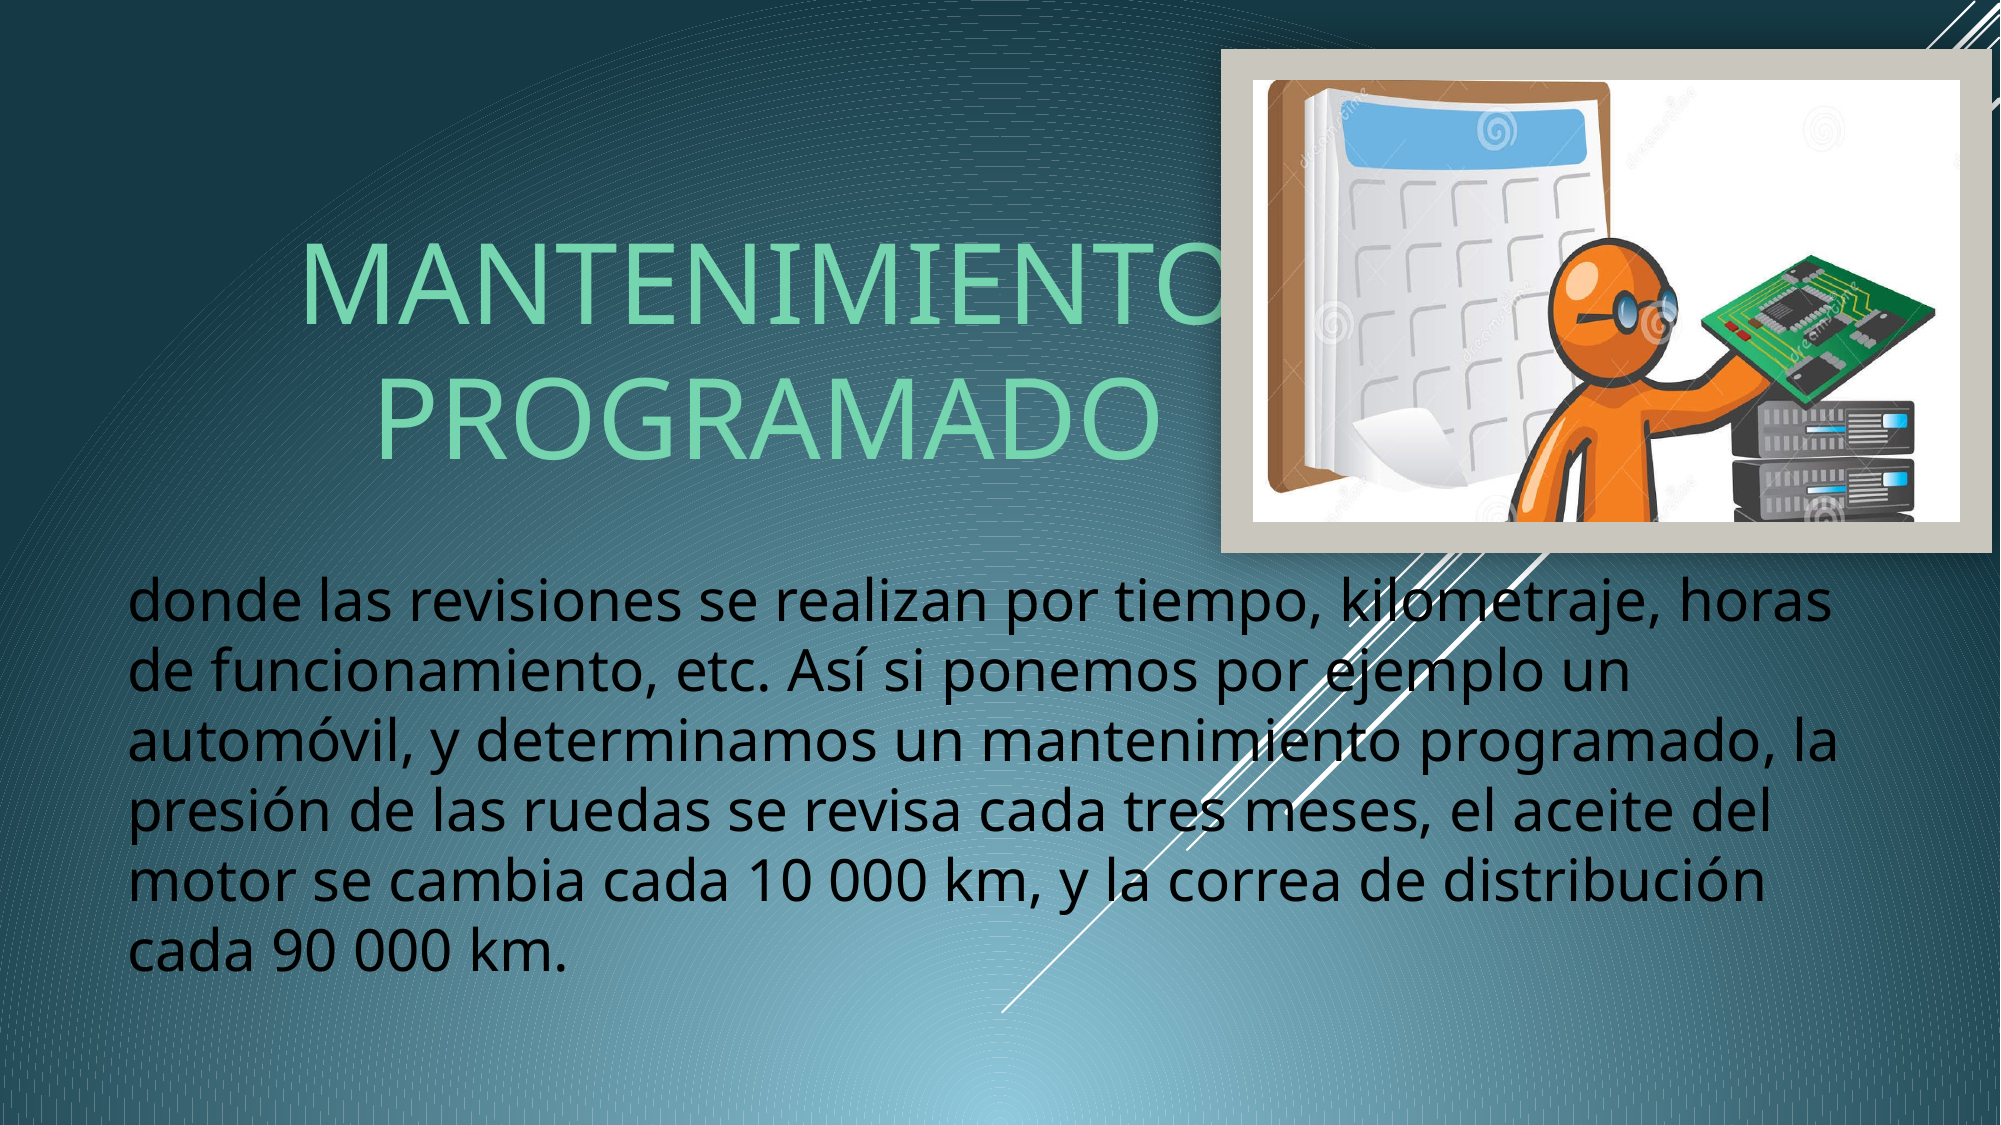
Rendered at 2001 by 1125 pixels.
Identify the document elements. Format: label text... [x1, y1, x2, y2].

subtitle donde las revisiones se realizan por tiempo, kilometraje, horas de funcionamiento, etc. Así si ponemos por ejemplo un automóvil, y determinamos un mantenimiento programado, la presión de las ruedas se revisa cada tres meses, el aceite del motor se cambia cada 10 000 km, y la correa de distribución cada 90 000 km. [112, 555, 1872, 1045]
picture [1252, 79, 1961, 523]
title Mantenimiento programado [112, 112, 1194, 490]
